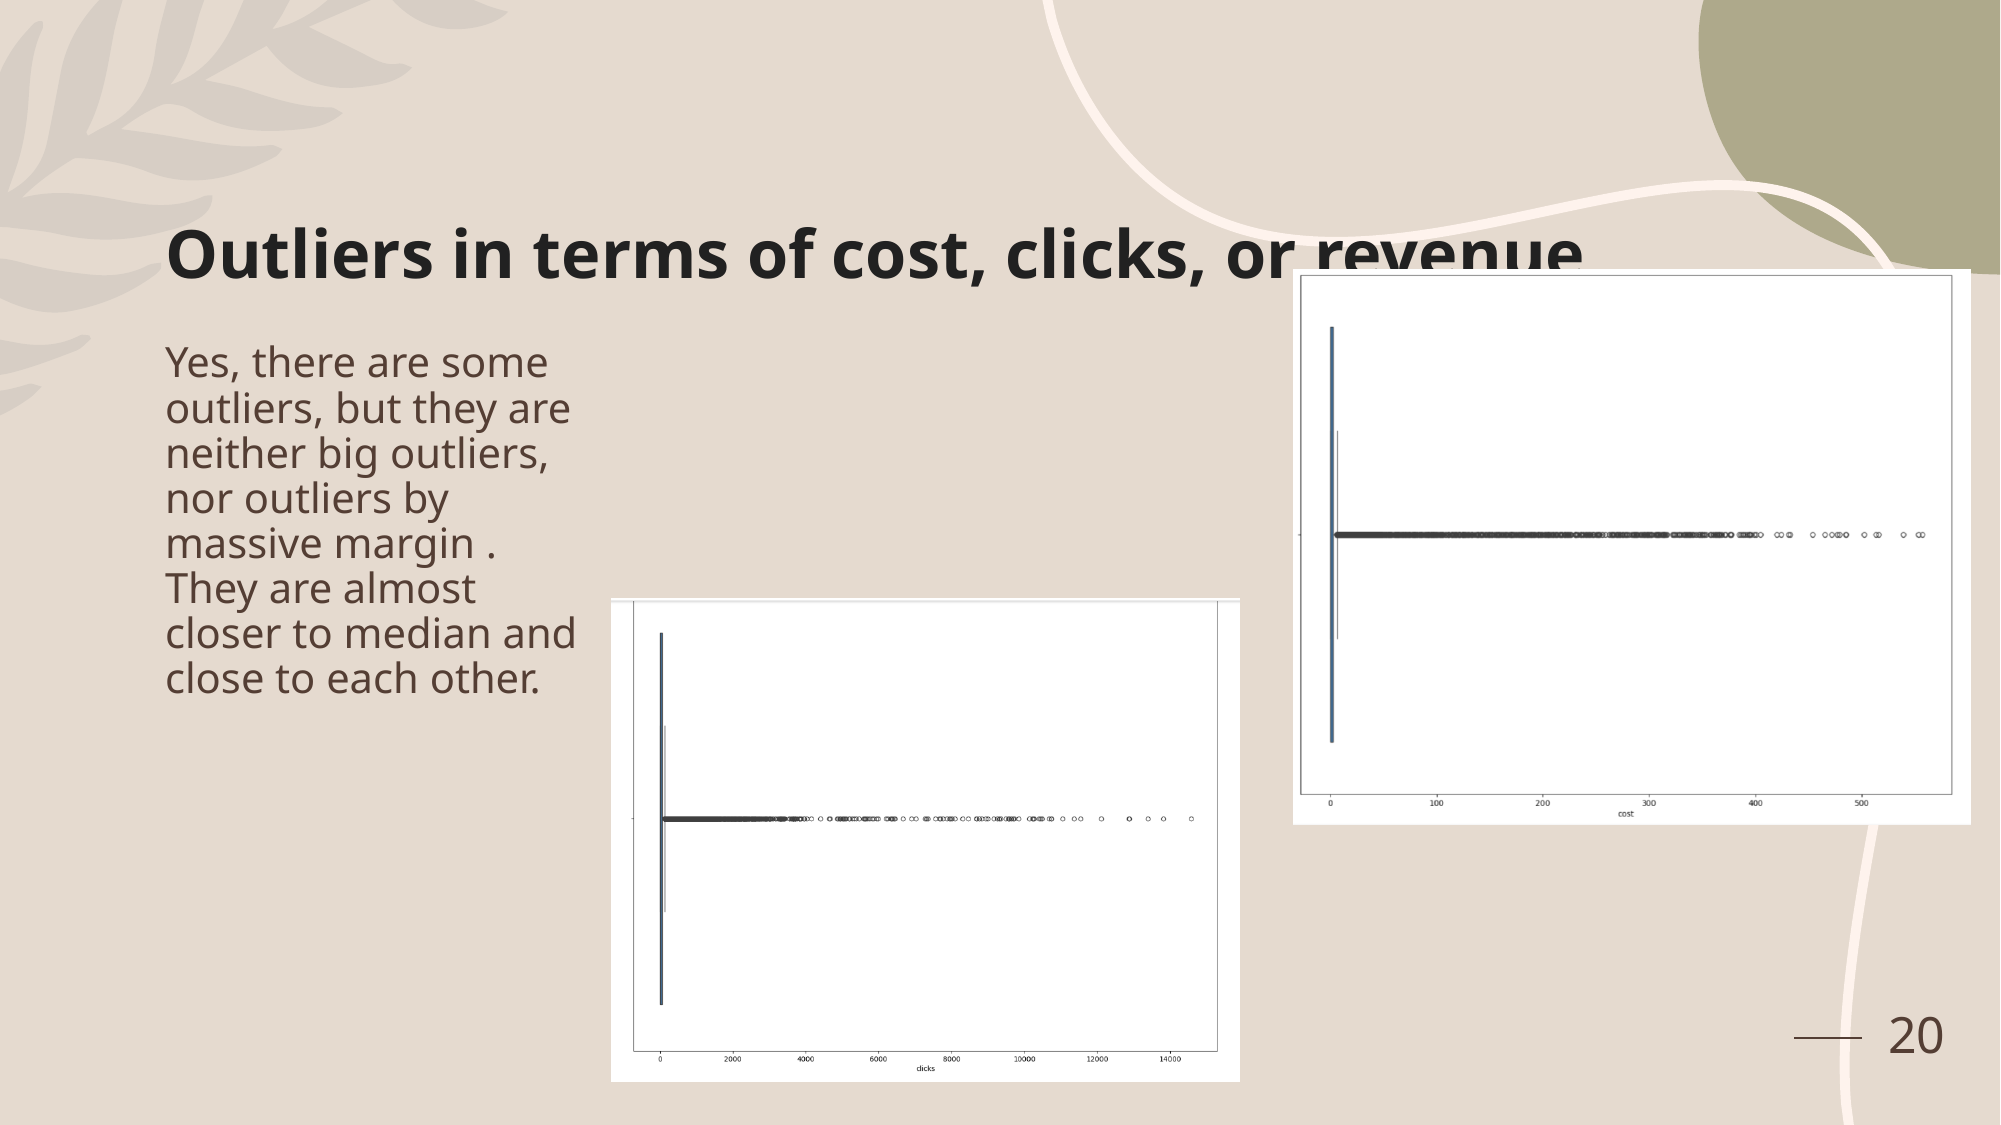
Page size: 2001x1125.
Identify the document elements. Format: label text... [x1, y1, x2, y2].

slide_number 20 [1862, 964, 1971, 1112]
title Outliers in terms of cost, clicks, or revenue [150, 149, 1850, 300]
picture [611, 598, 1240, 1082]
picture [1292, 269, 1971, 825]
list Yes, there are some outliers, but they are neither big outliers, nor outliers by massive margin . They are almost closer to median and close to each other. [150, 334, 612, 965]
